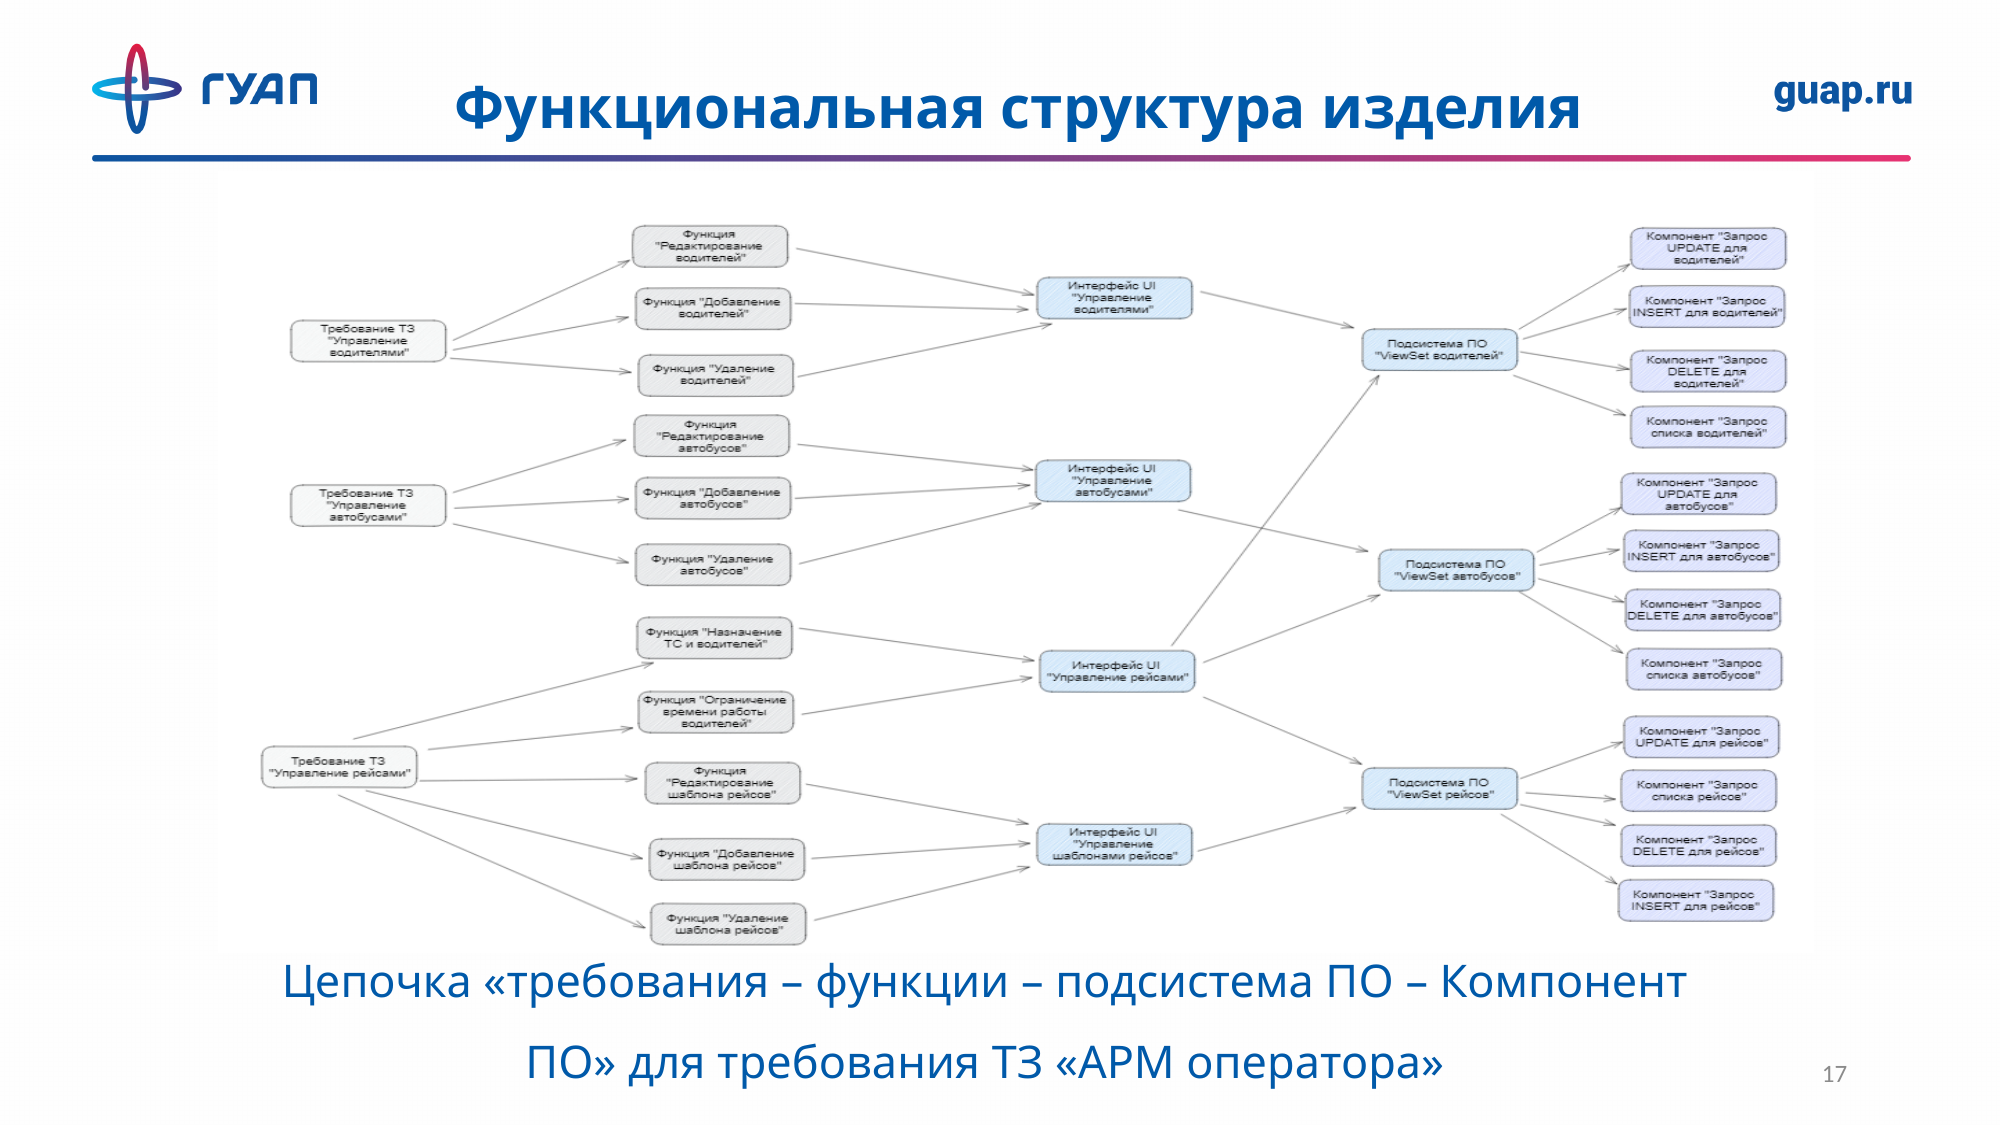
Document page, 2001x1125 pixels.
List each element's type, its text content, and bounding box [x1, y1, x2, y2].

slide_number 17 [1412, 1042, 1863, 1103]
text_box Цепочка «требования – функции – подсистема ПО – Компонент ПО» для требования ТЗ «АРМ оператора» [232, 953, 1738, 1096]
picture [0, 0, 2001, 1125]
text_box Функциональная структура изделия [440, 52, 1728, 153]
